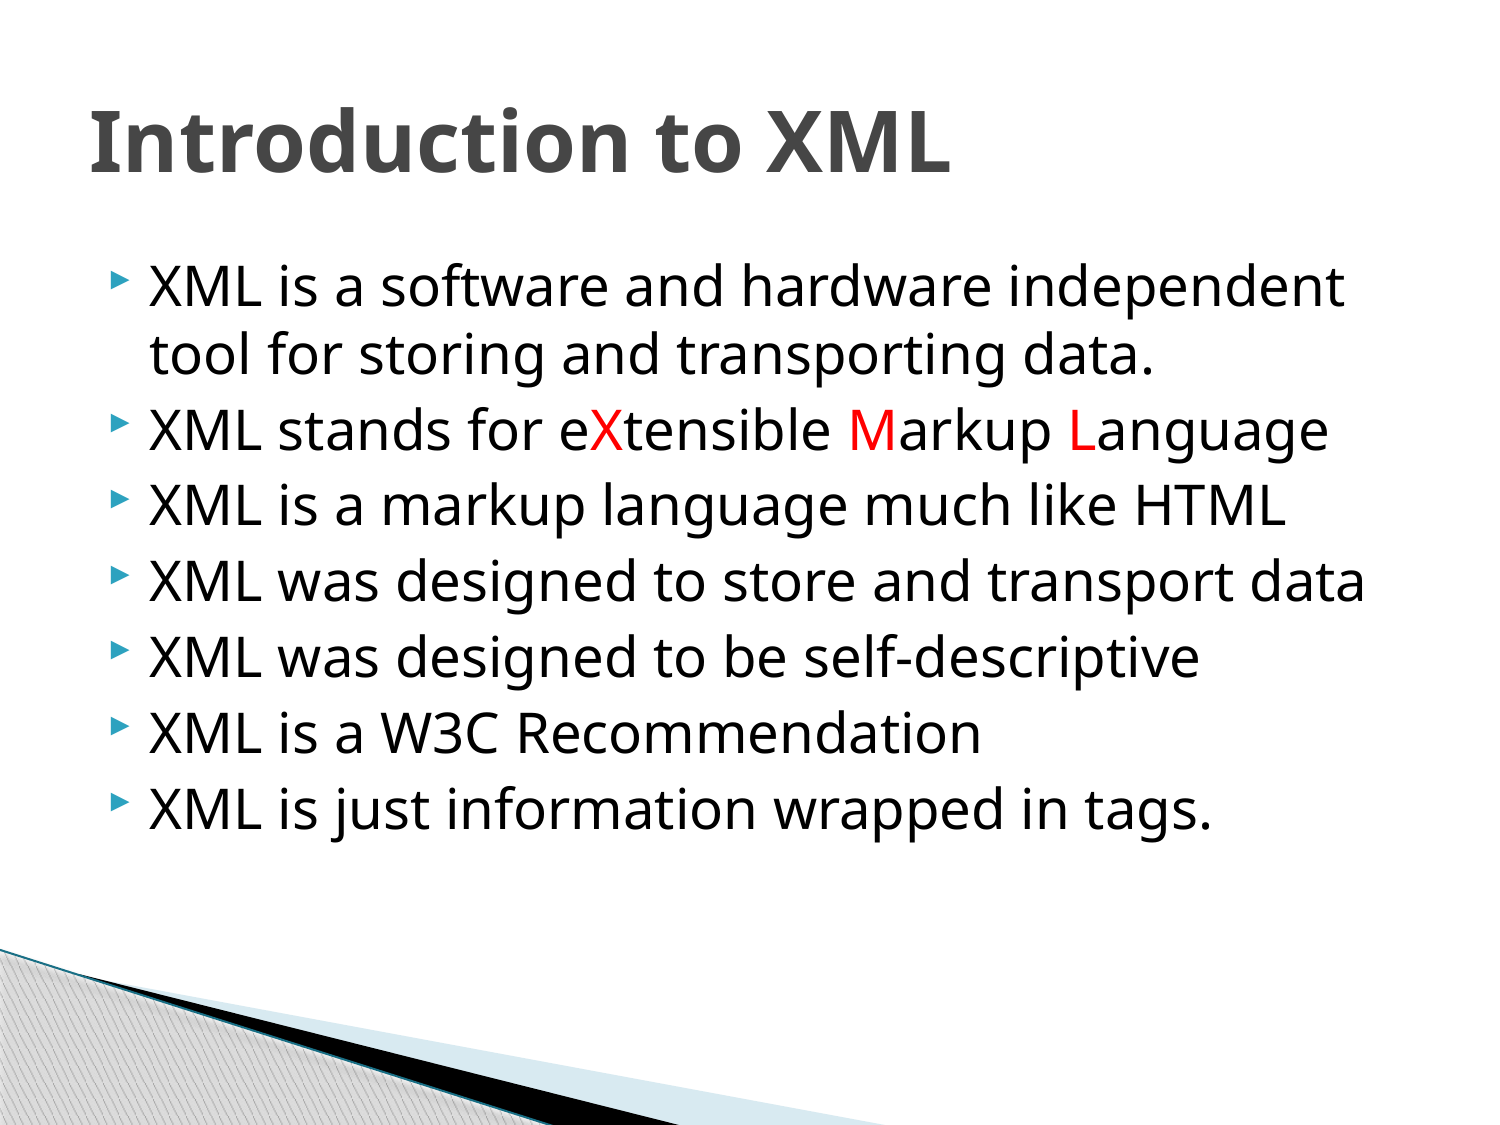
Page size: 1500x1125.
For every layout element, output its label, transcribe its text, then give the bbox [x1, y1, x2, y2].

list XML is a software and hardware independent tool for storing and transporting data. XML stands for eXtensible Markup Language XML is a markup language much like HTML XML was designed to store and transport data XML was designed to be self-descriptive XML is a W3C Recommendation XML is just information wrapped in tags. [75, 243, 1425, 986]
title Introduction to XML [75, 45, 1425, 233]
